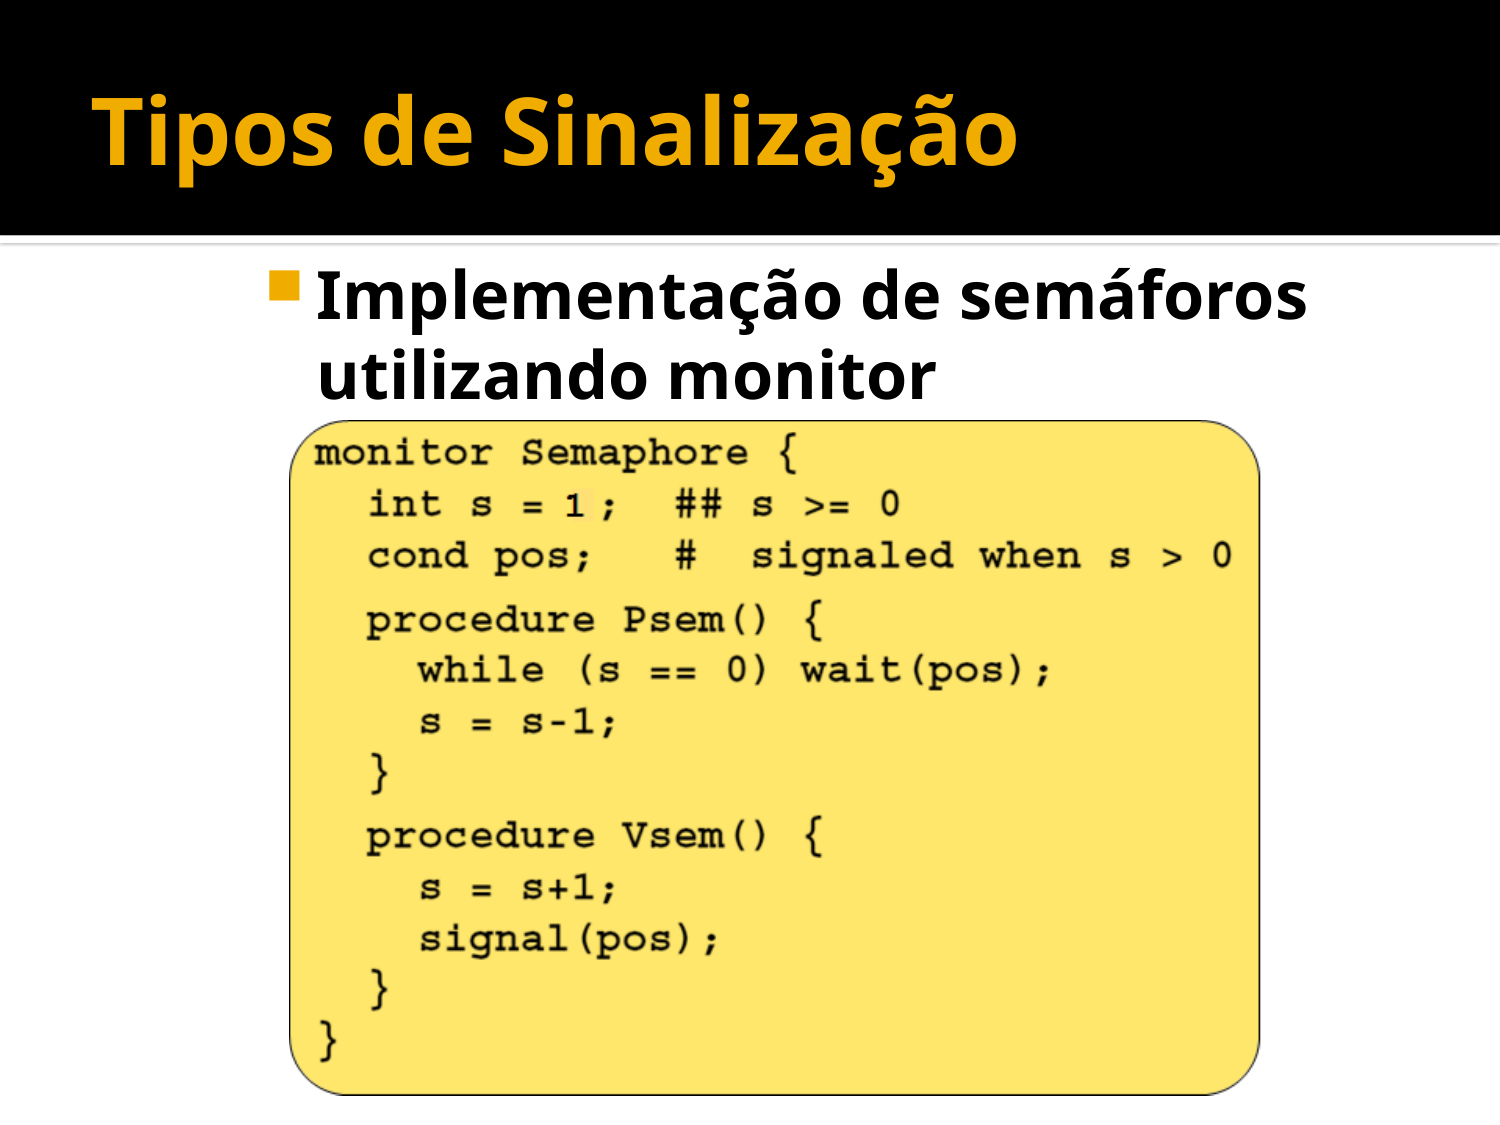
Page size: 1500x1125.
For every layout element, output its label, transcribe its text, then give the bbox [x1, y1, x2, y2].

list Implementação de semáforos utilizando monitor [235, 237, 1466, 457]
title Tipos de Sinalização [75, 25, 1425, 231]
picture [289, 420, 1262, 1096]
